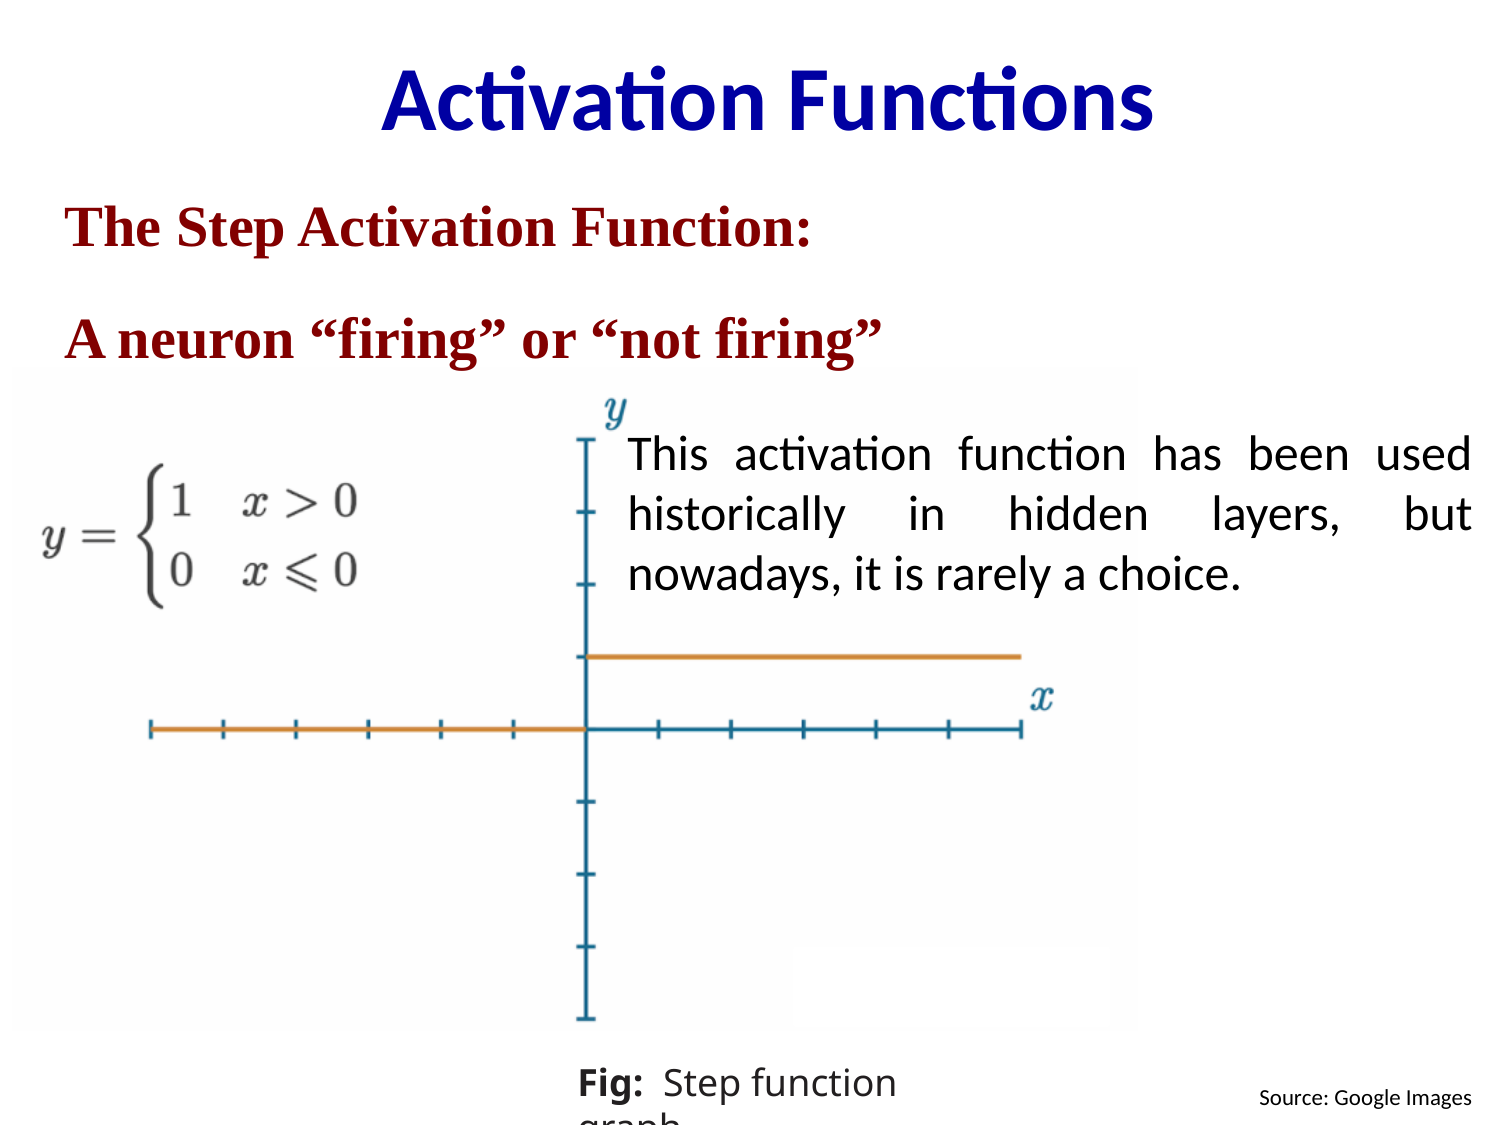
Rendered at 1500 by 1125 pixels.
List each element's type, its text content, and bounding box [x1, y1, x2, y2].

text_box Source: Google Images [737, 1074, 1488, 1118]
text_box The Step Activation Function: A neuron “firing” or “not firing” [50, 163, 1450, 378]
text_box Fig: ​ Step function graph. [562, 1051, 1035, 1125]
picture [12, 367, 1138, 1032]
title Activation Functions [112, 0, 1425, 163]
text_box This activation function has been used historically in hidden layers, but nowadays, it is rarely a choice. [1141, 413, 1488, 609]
